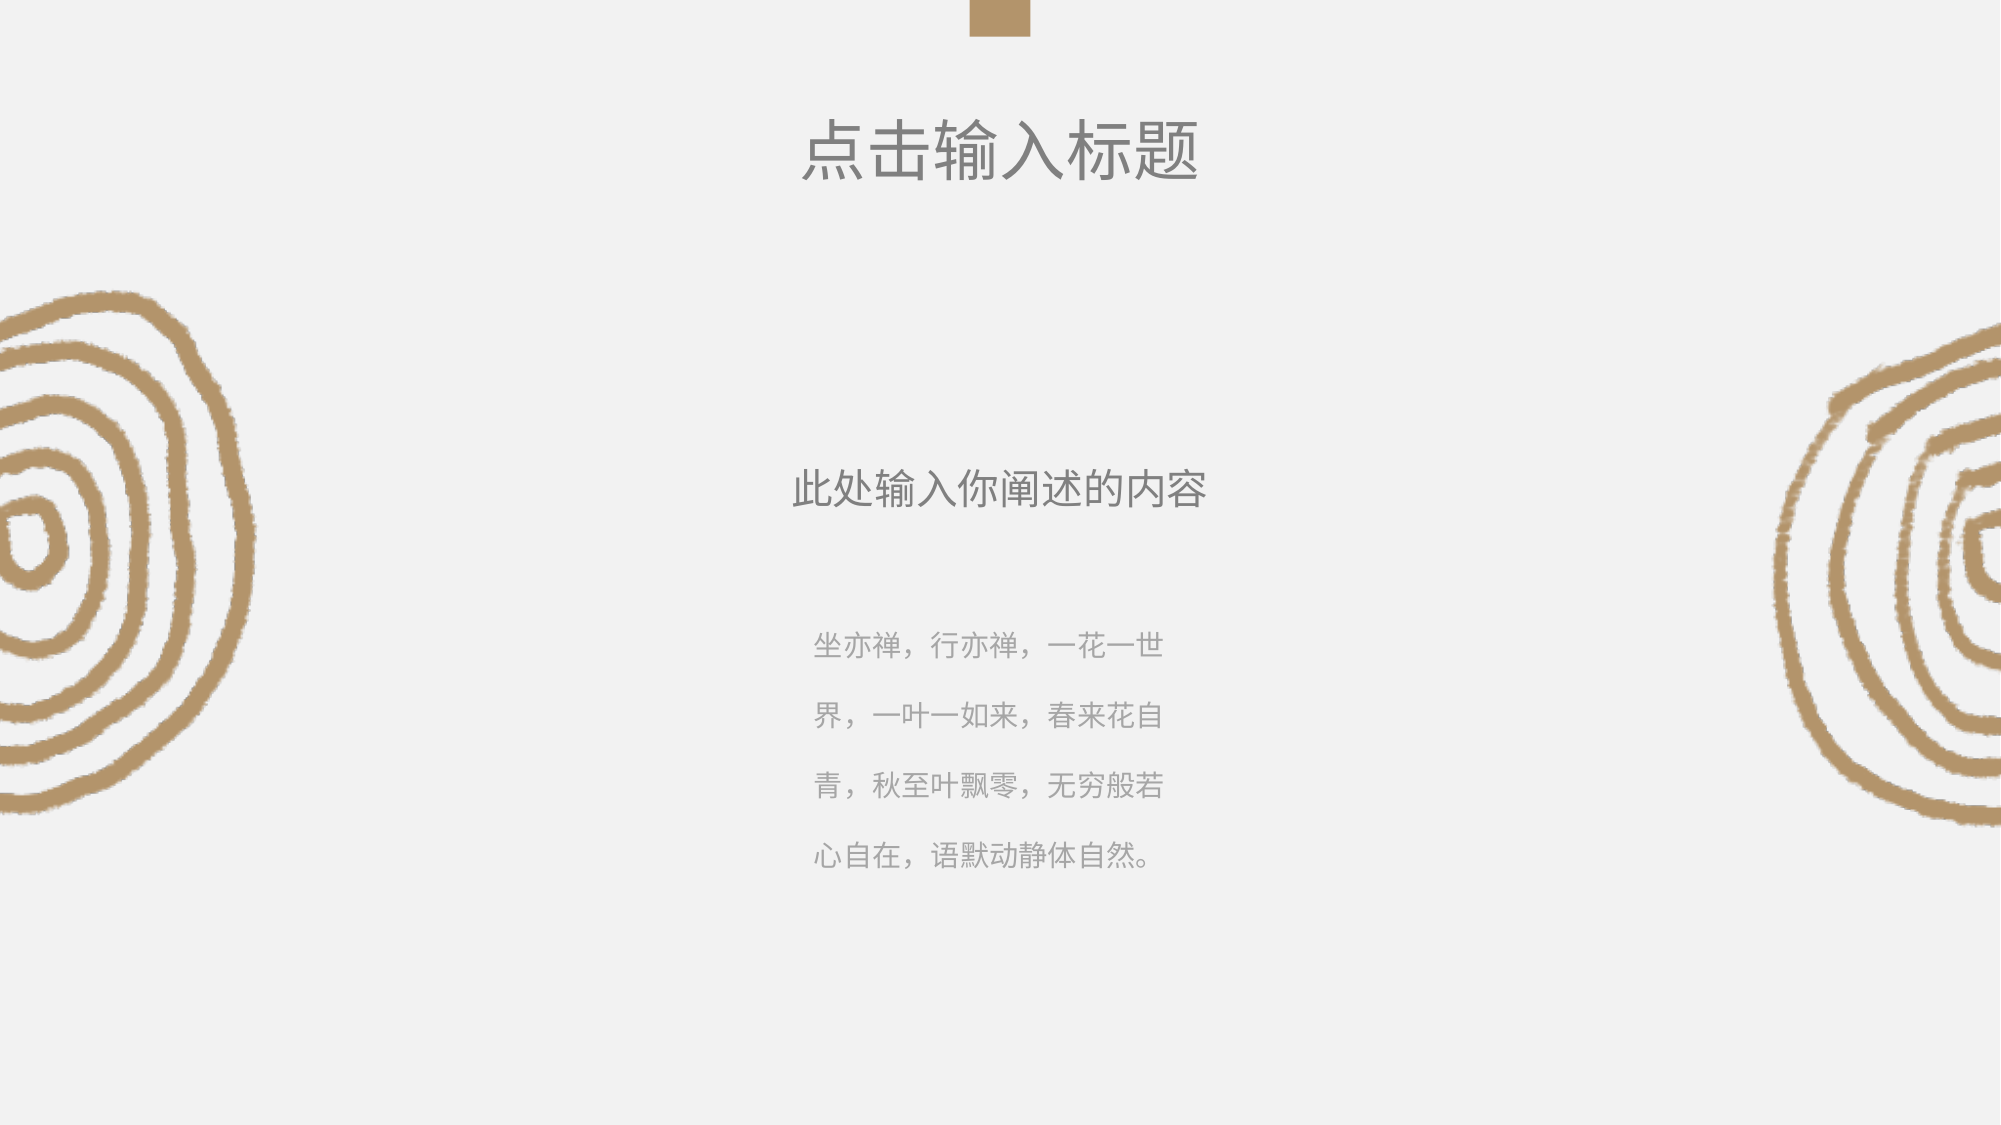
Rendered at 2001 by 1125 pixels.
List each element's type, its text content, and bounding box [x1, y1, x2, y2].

text_box 点击输入标题 [784, 101, 1216, 197]
picture [1762, 291, 2001, 834]
text_box [969, 0, 1031, 38]
picture [0, 278, 266, 822]
text_box 坐亦禅，行亦禅，一花一世界，一叶一如来，春来花自青，秋至叶飘零，无穷般若心自在，语默动静体自然。 [799, 584, 1201, 880]
text_box 此处输入你阐述的内容 [776, 430, 1224, 521]
